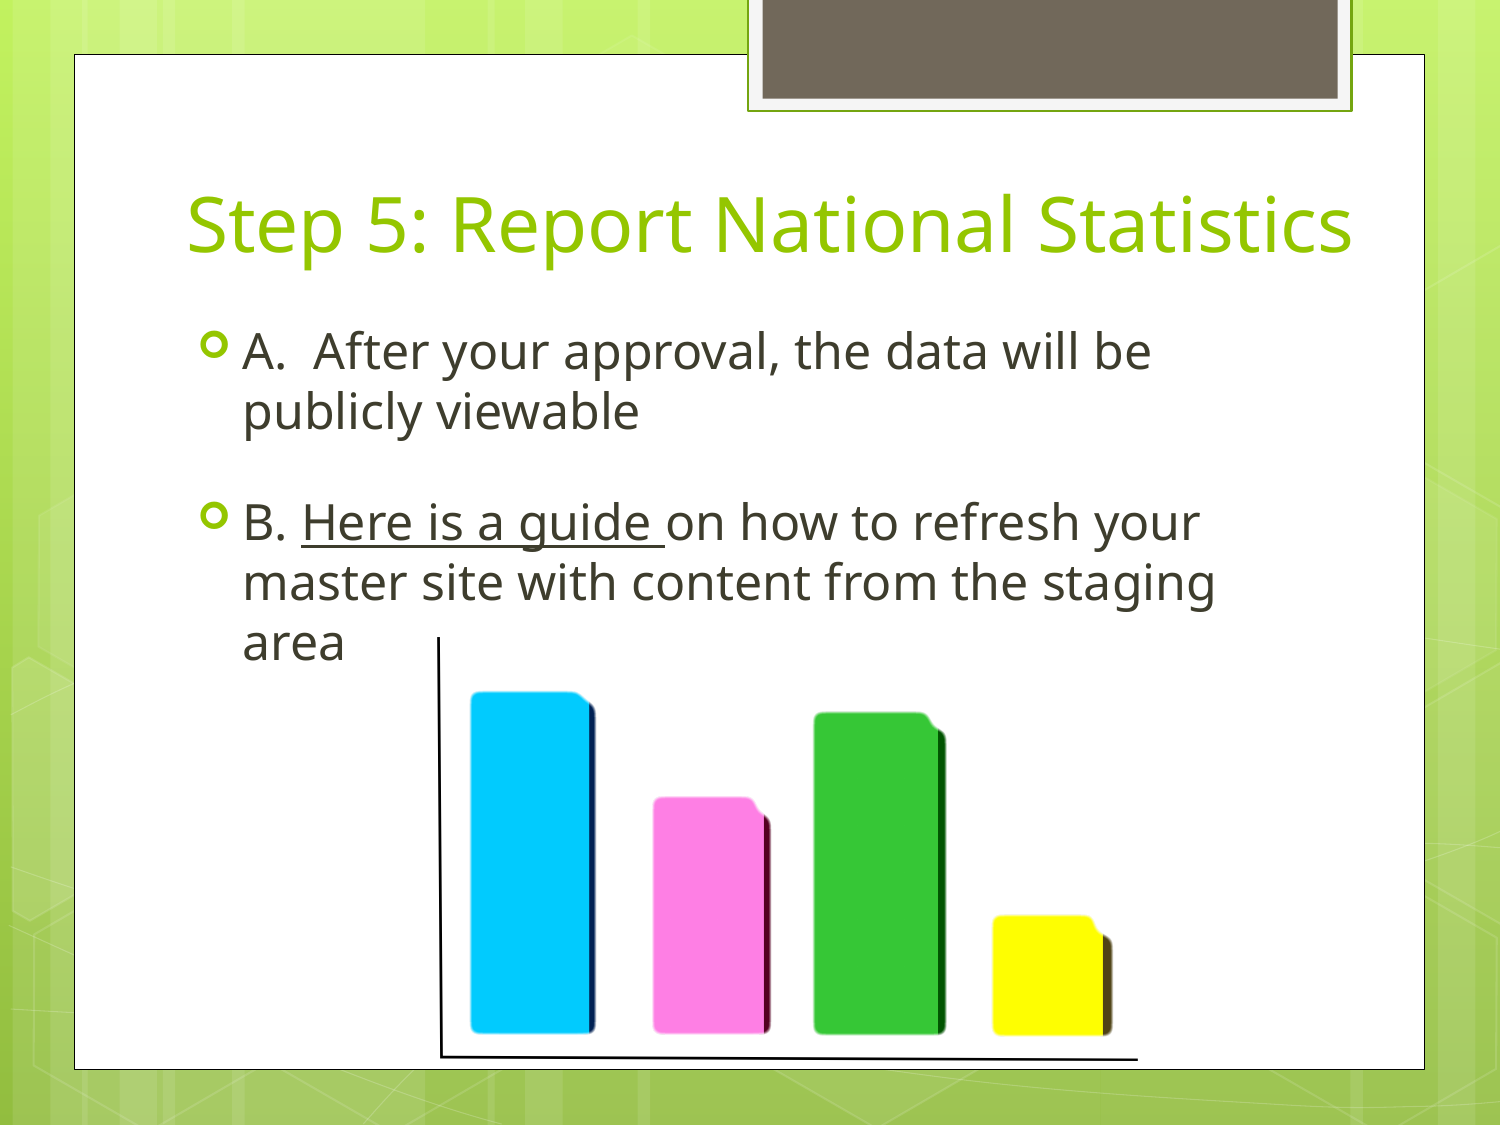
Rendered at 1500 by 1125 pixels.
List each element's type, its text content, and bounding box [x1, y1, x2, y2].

picture [437, 637, 1138, 1062]
list A. After your approval, the data will be publicly viewable B. Here is a guide on how to refresh your master site with content from the staging area [171, 312, 1283, 889]
title Step 5: Report National Statistics [171, 87, 1388, 275]
